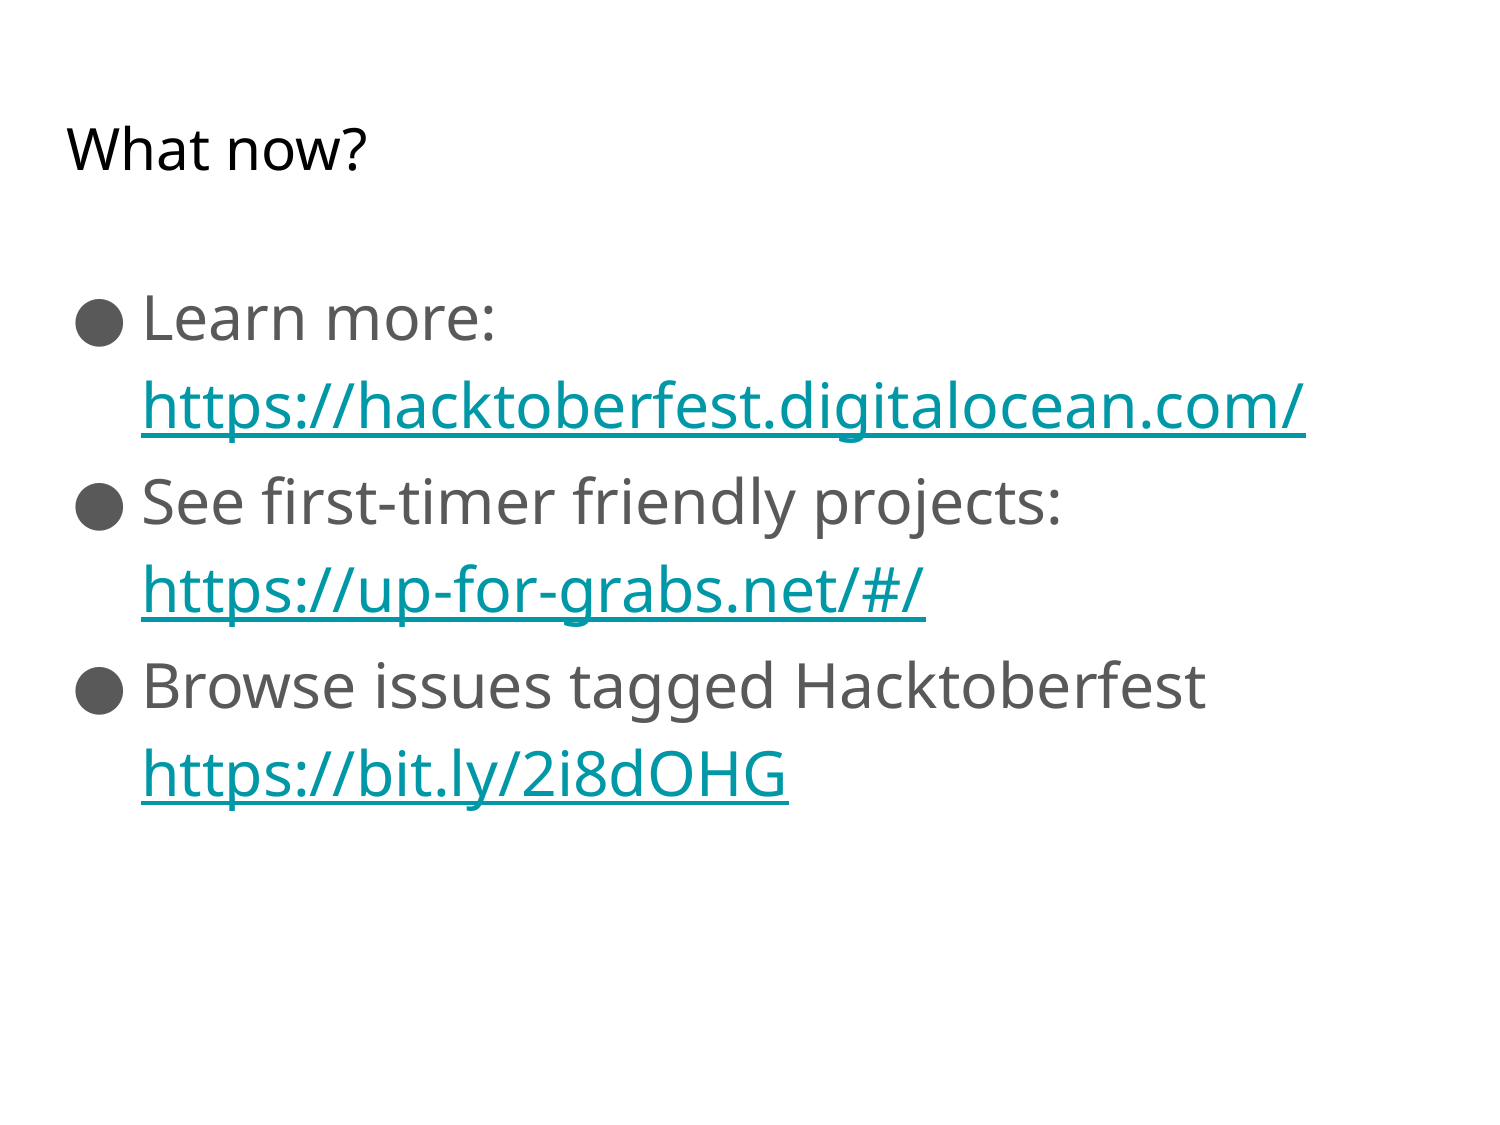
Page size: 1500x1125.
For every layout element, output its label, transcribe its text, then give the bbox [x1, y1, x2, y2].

list Learn more: https://hacktoberfest.digitalocean.com/ See first-timer friendly projects: https://up-for-grabs.net/#/ Browse issues tagged Hacktoberfest https://bit.ly/2i8dOHG [51, 252, 1449, 1000]
title What now? [51, 97, 1449, 223]
